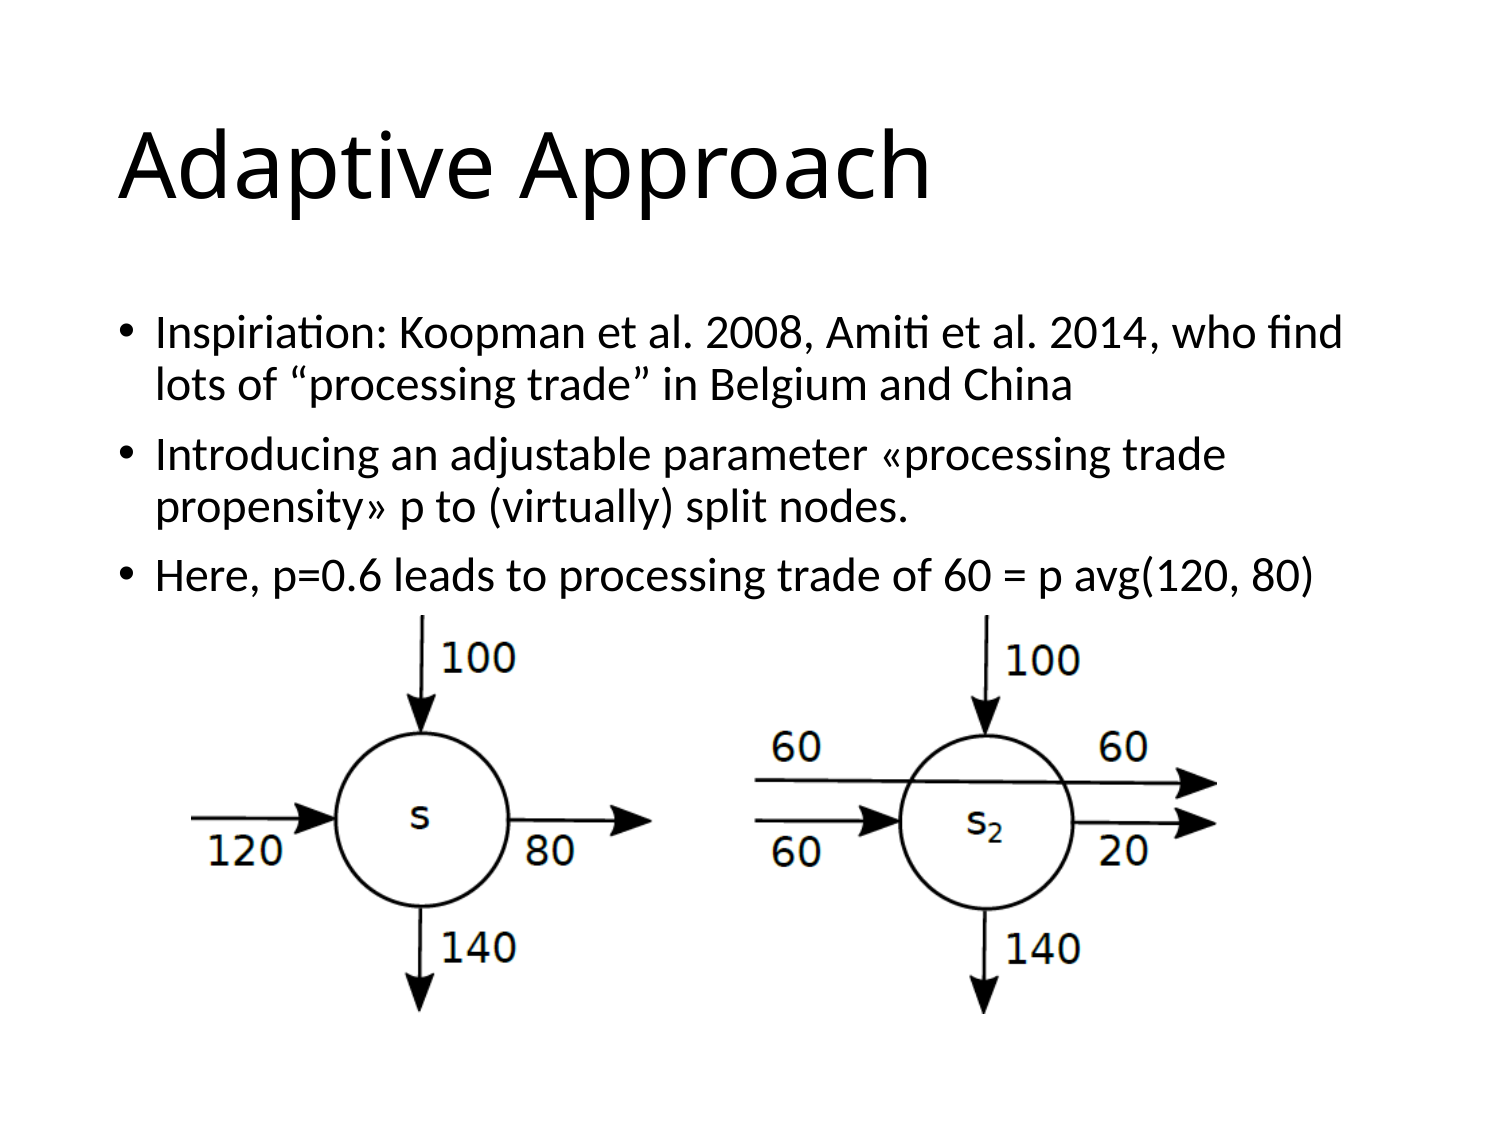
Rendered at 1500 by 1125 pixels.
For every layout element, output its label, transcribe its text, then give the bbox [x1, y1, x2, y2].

title Adaptive Approach [103, 59, 1397, 278]
list Inspiriation: Koopman et al. 2008, Amiti et al. 2014, who find lots of “processing trade” in Belgium and China Introducing an adjustable parameter «processing trade propensity» p to (virtually) split nodes. Here, p=0.6 leads to processing trade of 60 = p avg(120, 80) [103, 299, 1397, 616]
picture [191, 615, 1217, 1014]
